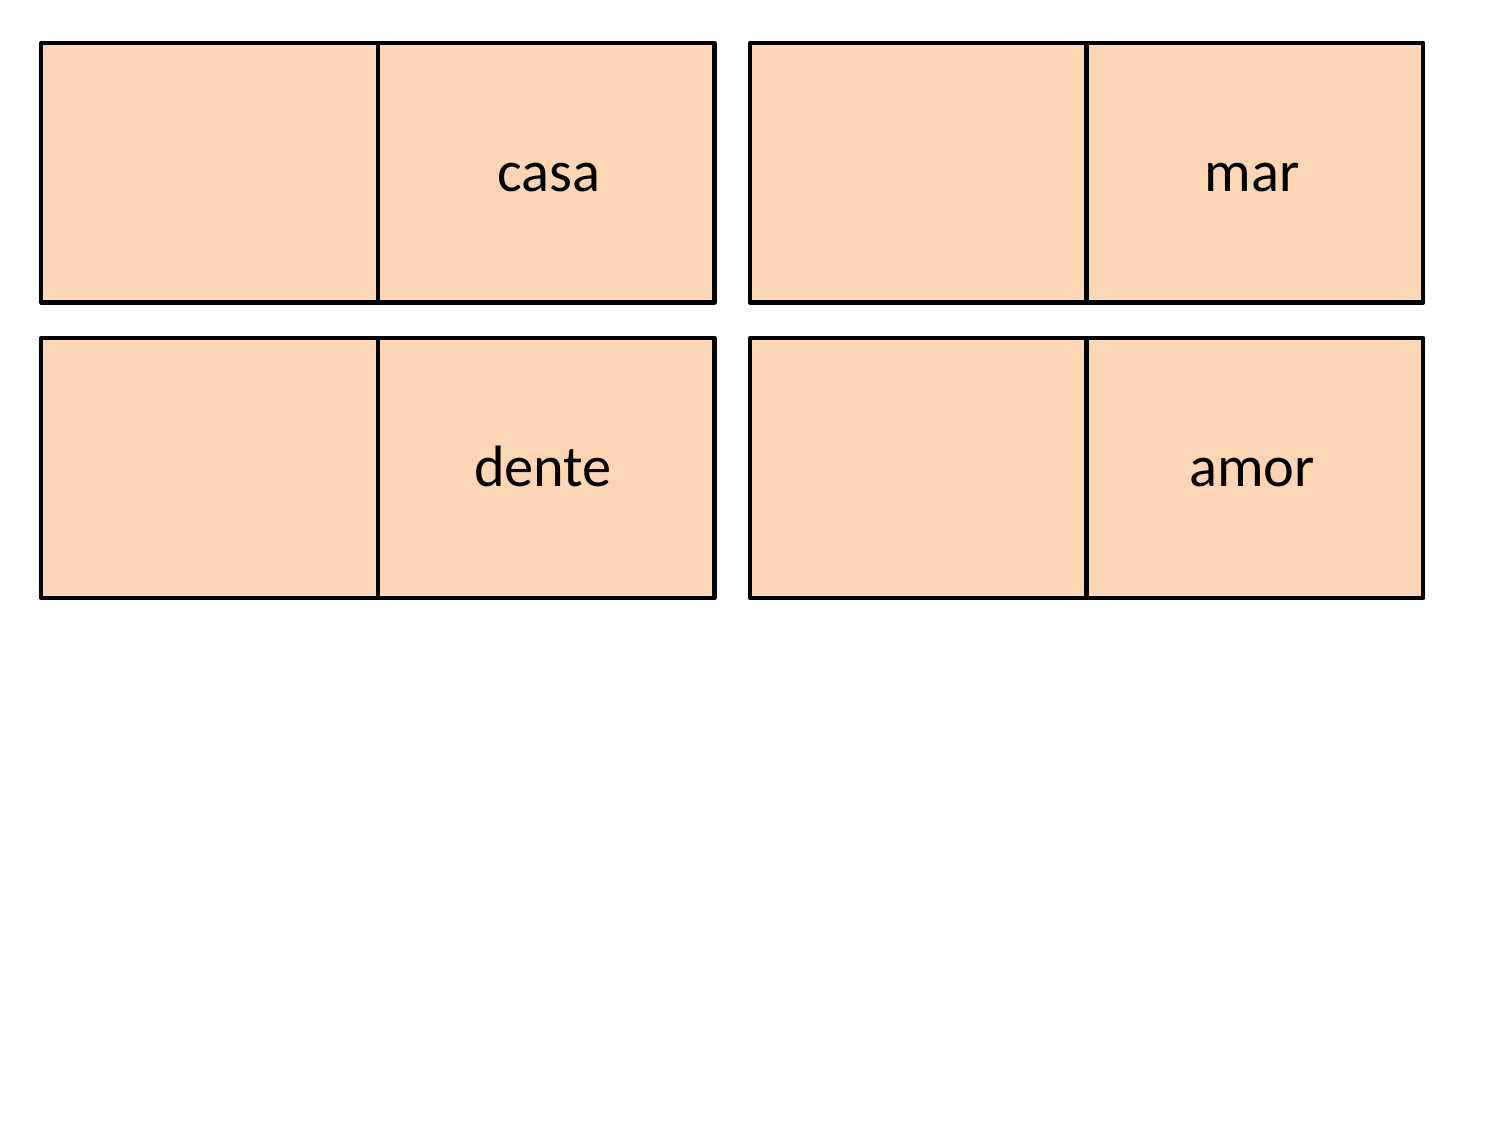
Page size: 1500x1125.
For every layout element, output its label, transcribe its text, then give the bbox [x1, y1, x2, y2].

text_box dente [383, 421, 703, 506]
text_box casa [395, 125, 702, 211]
text_box [39, 41, 717, 305]
text_box amor [1092, 421, 1412, 506]
text_box [39, 336, 717, 600]
text_box mar [1104, 125, 1400, 211]
text_box [748, 41, 1425, 305]
text_box [748, 336, 1425, 600]
